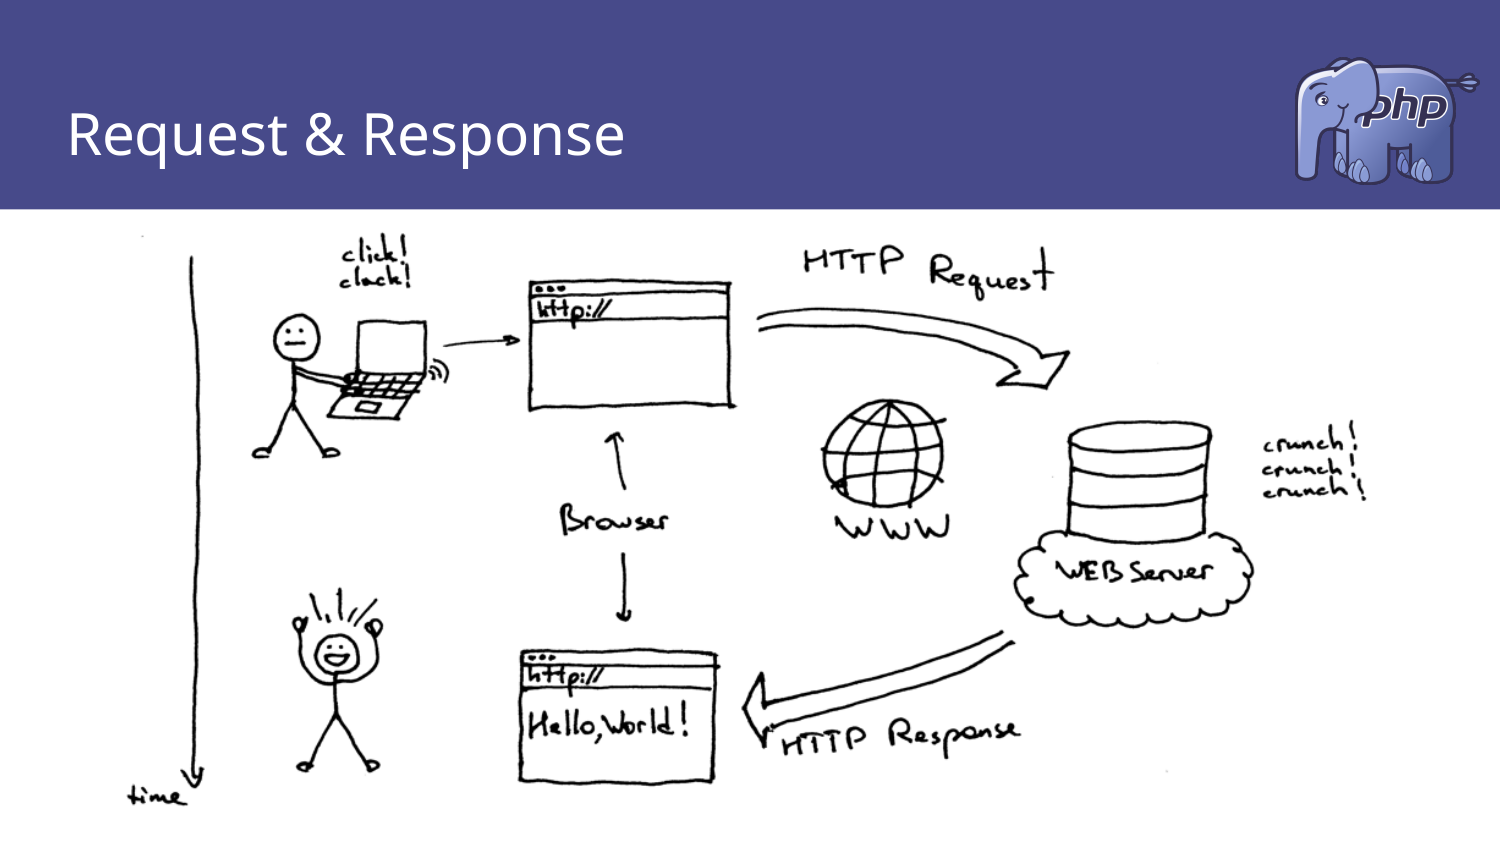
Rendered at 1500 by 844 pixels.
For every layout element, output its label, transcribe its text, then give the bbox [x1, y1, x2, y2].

picture [1295, 57, 1480, 185]
picture [124, 215, 1376, 825]
title Request & Response [51, 82, 1279, 185]
